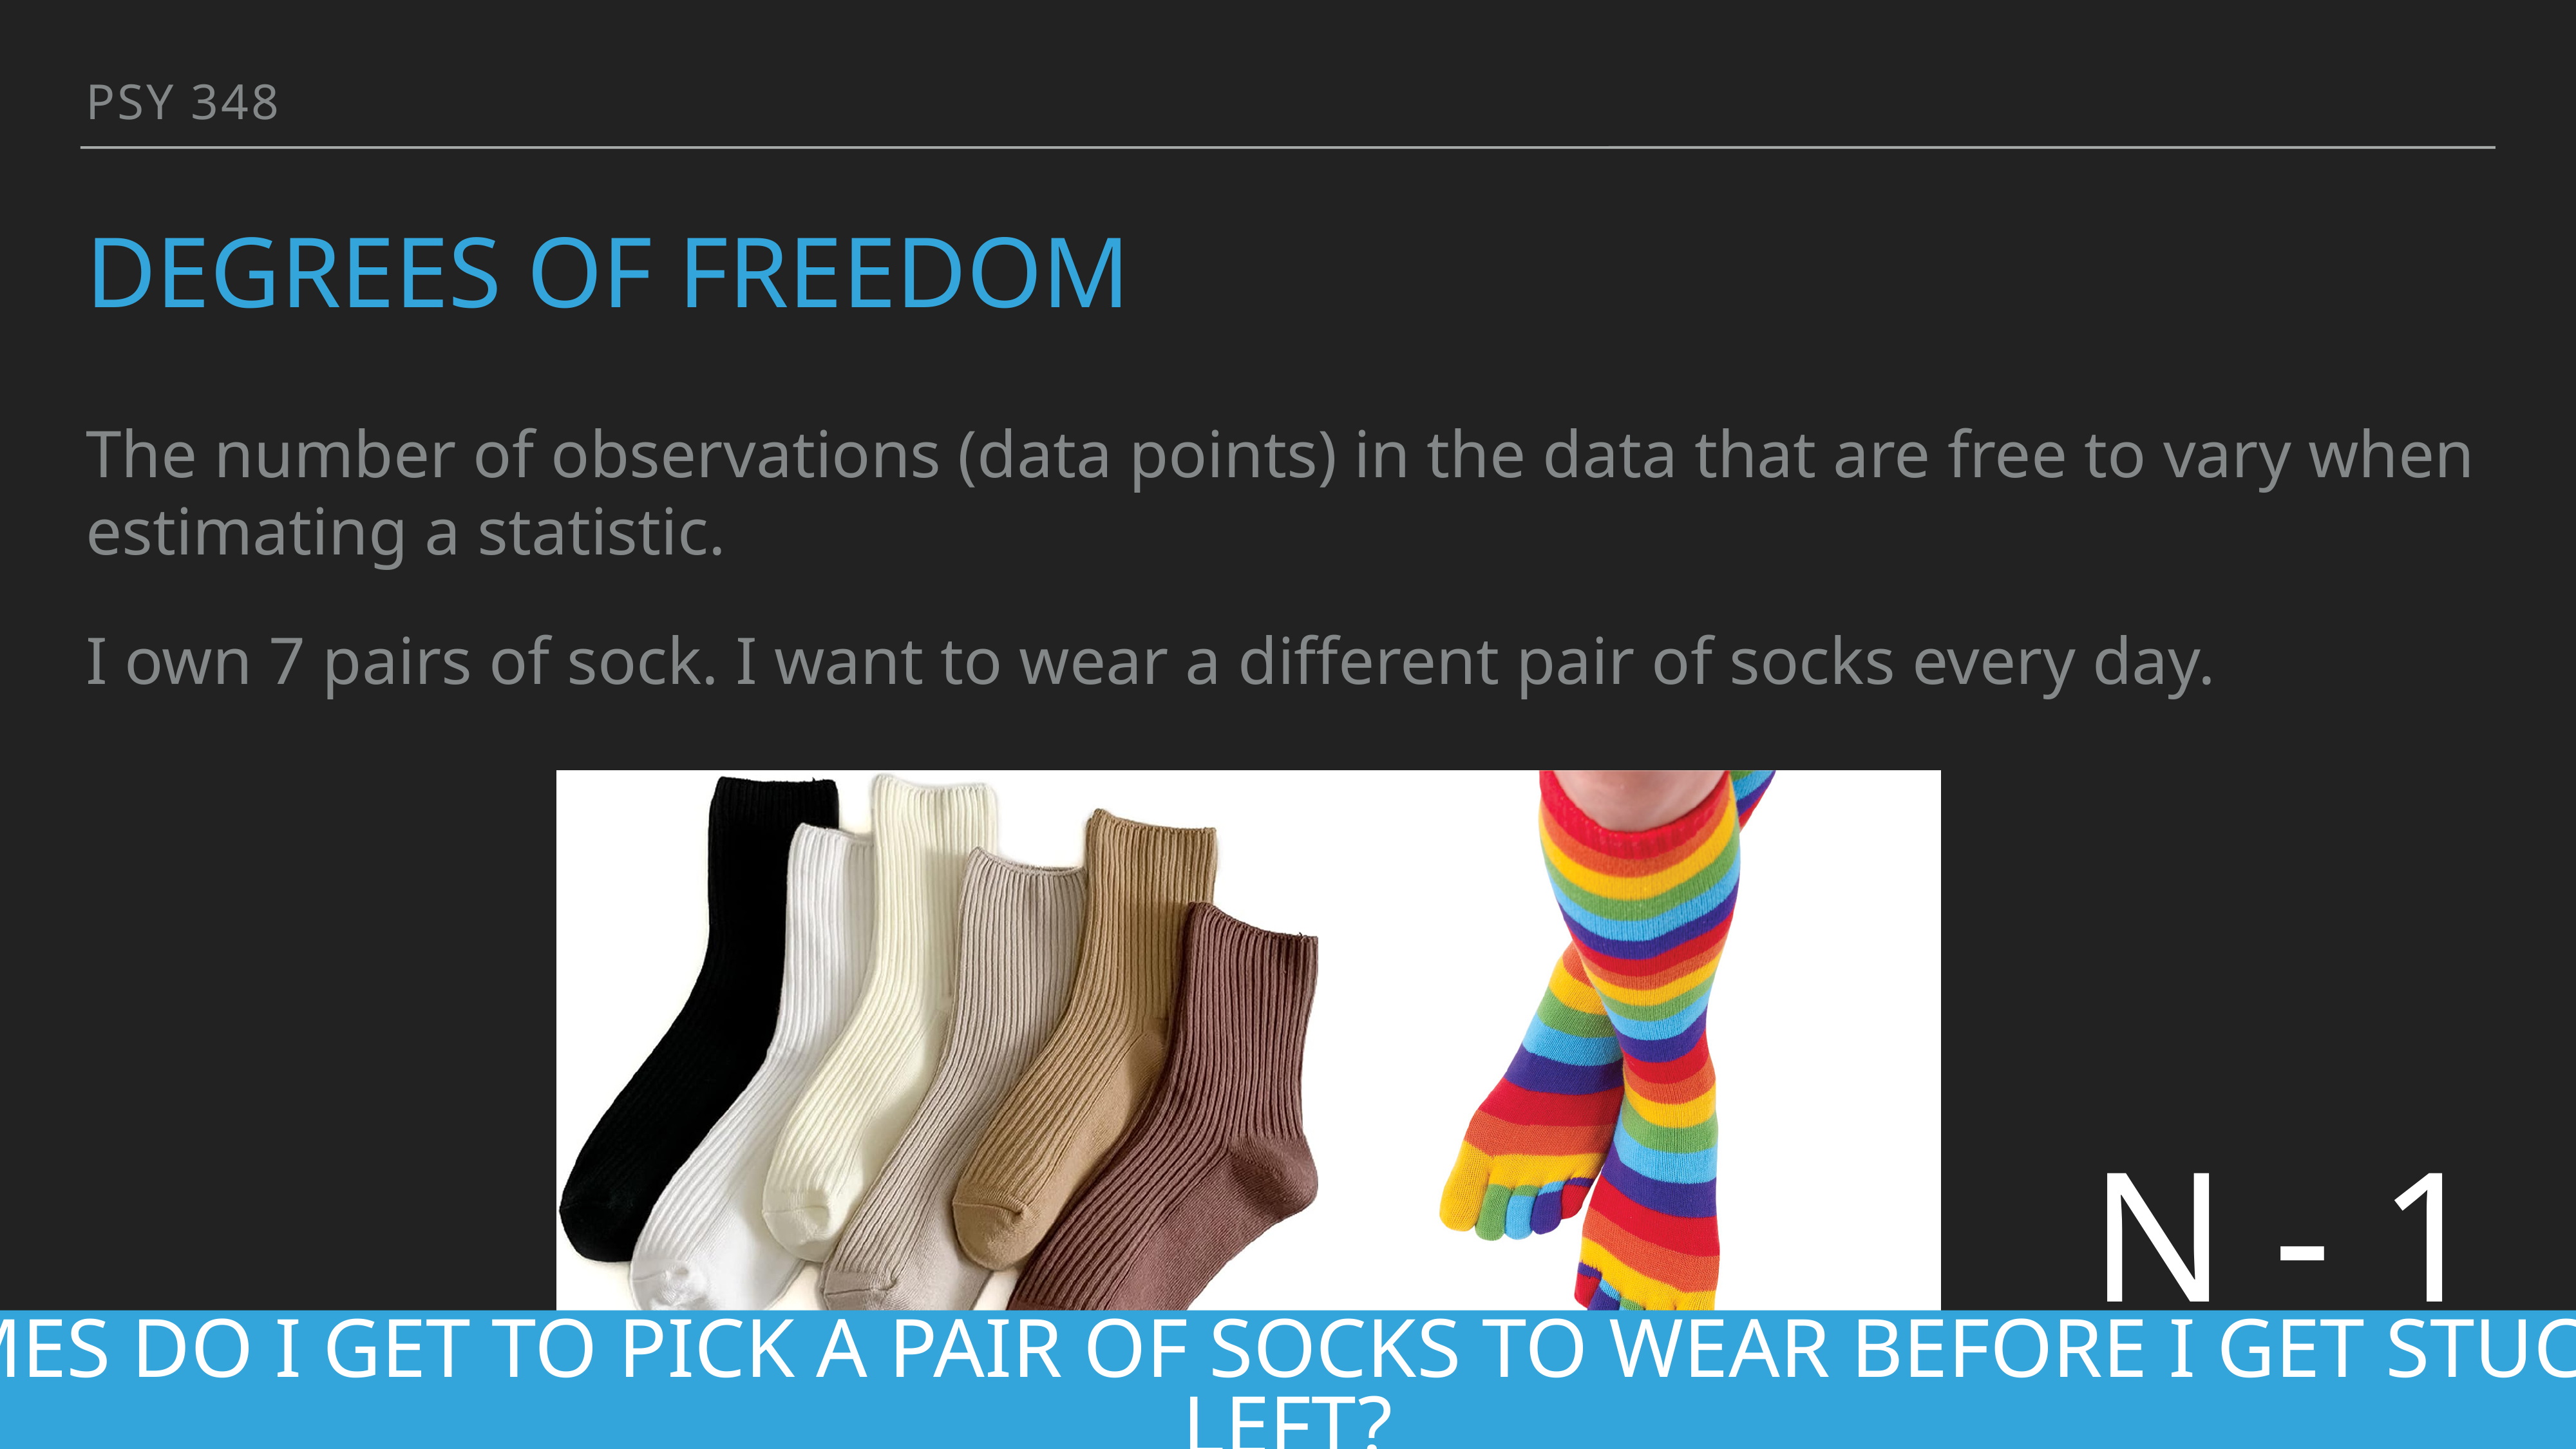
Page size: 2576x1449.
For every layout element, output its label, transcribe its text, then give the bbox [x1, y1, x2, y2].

text_box How many times do I get to pick A pair of socks to wear before I get stuck with what’s left? [0, 1310, 2576, 1449]
list The number of observations (data points) in the data that are free to vary when estimating a statistic. I own 7 pairs of sock. I want to wear a different pair of socks every day. [80, 407, 2496, 1310]
text_box N - 1 [2085, 1158, 2487, 1342]
list PSY 348 [80, 66, 2295, 135]
picture [556, 770, 1941, 1393]
title Degrees of freedom [80, 227, 2496, 336]
